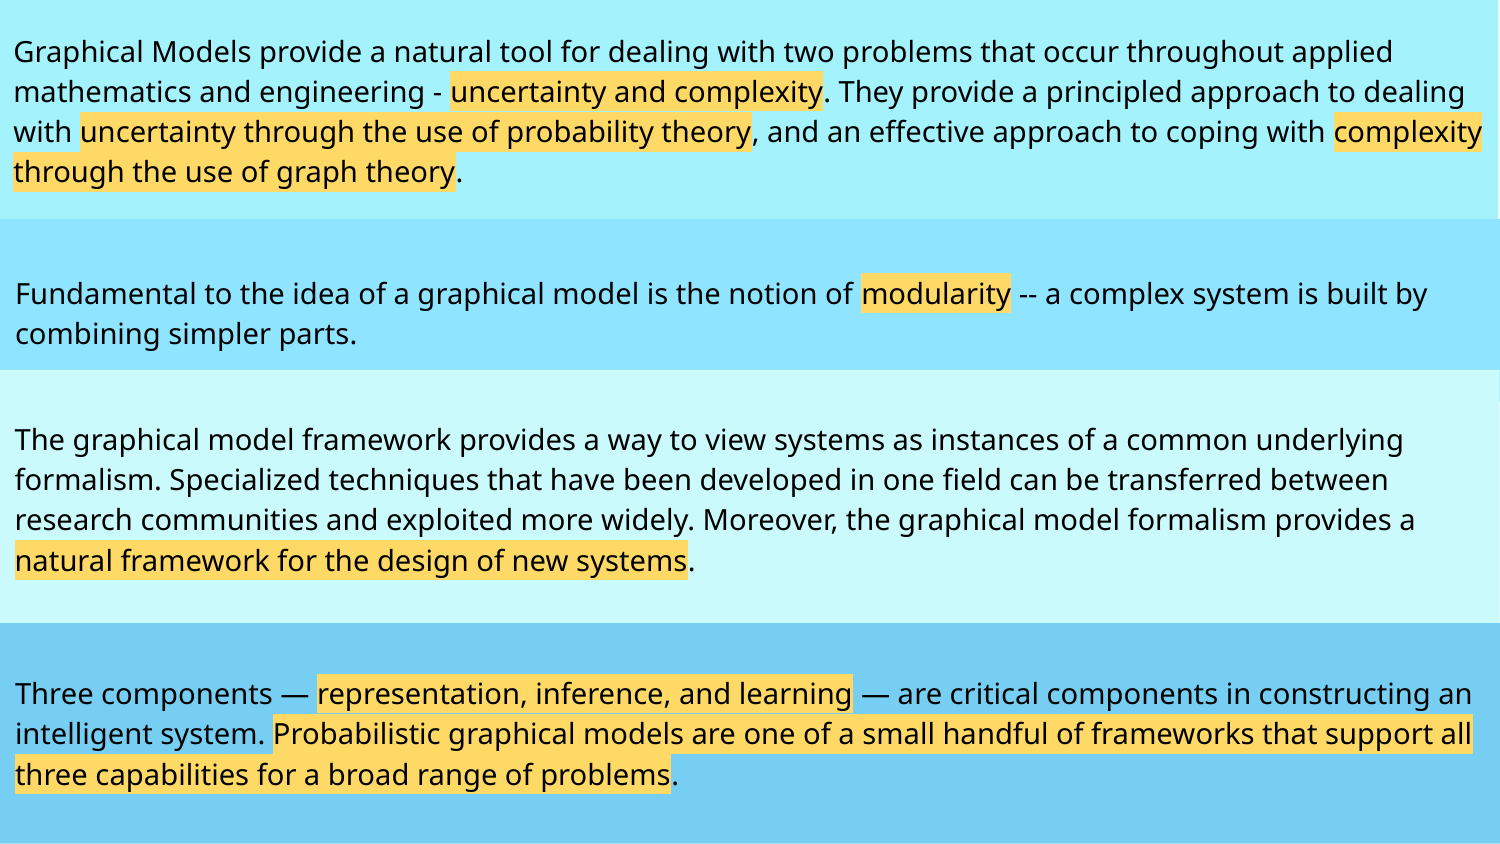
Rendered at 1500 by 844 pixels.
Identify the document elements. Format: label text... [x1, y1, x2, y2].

text_box Three components — representation, inference, and learning — are critical components in constructing an intelligent system. Probabilistic graphical models are one of a small handful of frameworks that support all three capabilities for a broad range of problems. [0, 623, 1500, 844]
text_box Graphical Models provide a natural tool for dealing with two problems that occur throughout applied mathematics and engineering - uncertainty and complexity. They provide a principled approach to dealing with uncertainty through the use of probability theory, and an effective approach to coping with complexity through the use of graph theory. [0, 0, 1499, 218]
text_box Fundamental to the idea of a graphical model is the notion of modularity -- a complex system is built by combining simpler parts. [0, 218, 1500, 369]
text_box The graphical model framework provides a way to view systems as instances of a common underlying formalism. Specialized techniques that have been developed in one field can be transferred between research communities and exploited more widely. Moreover, the graphical model formalism provides a natural framework for the design of new systems. [0, 369, 1500, 623]
